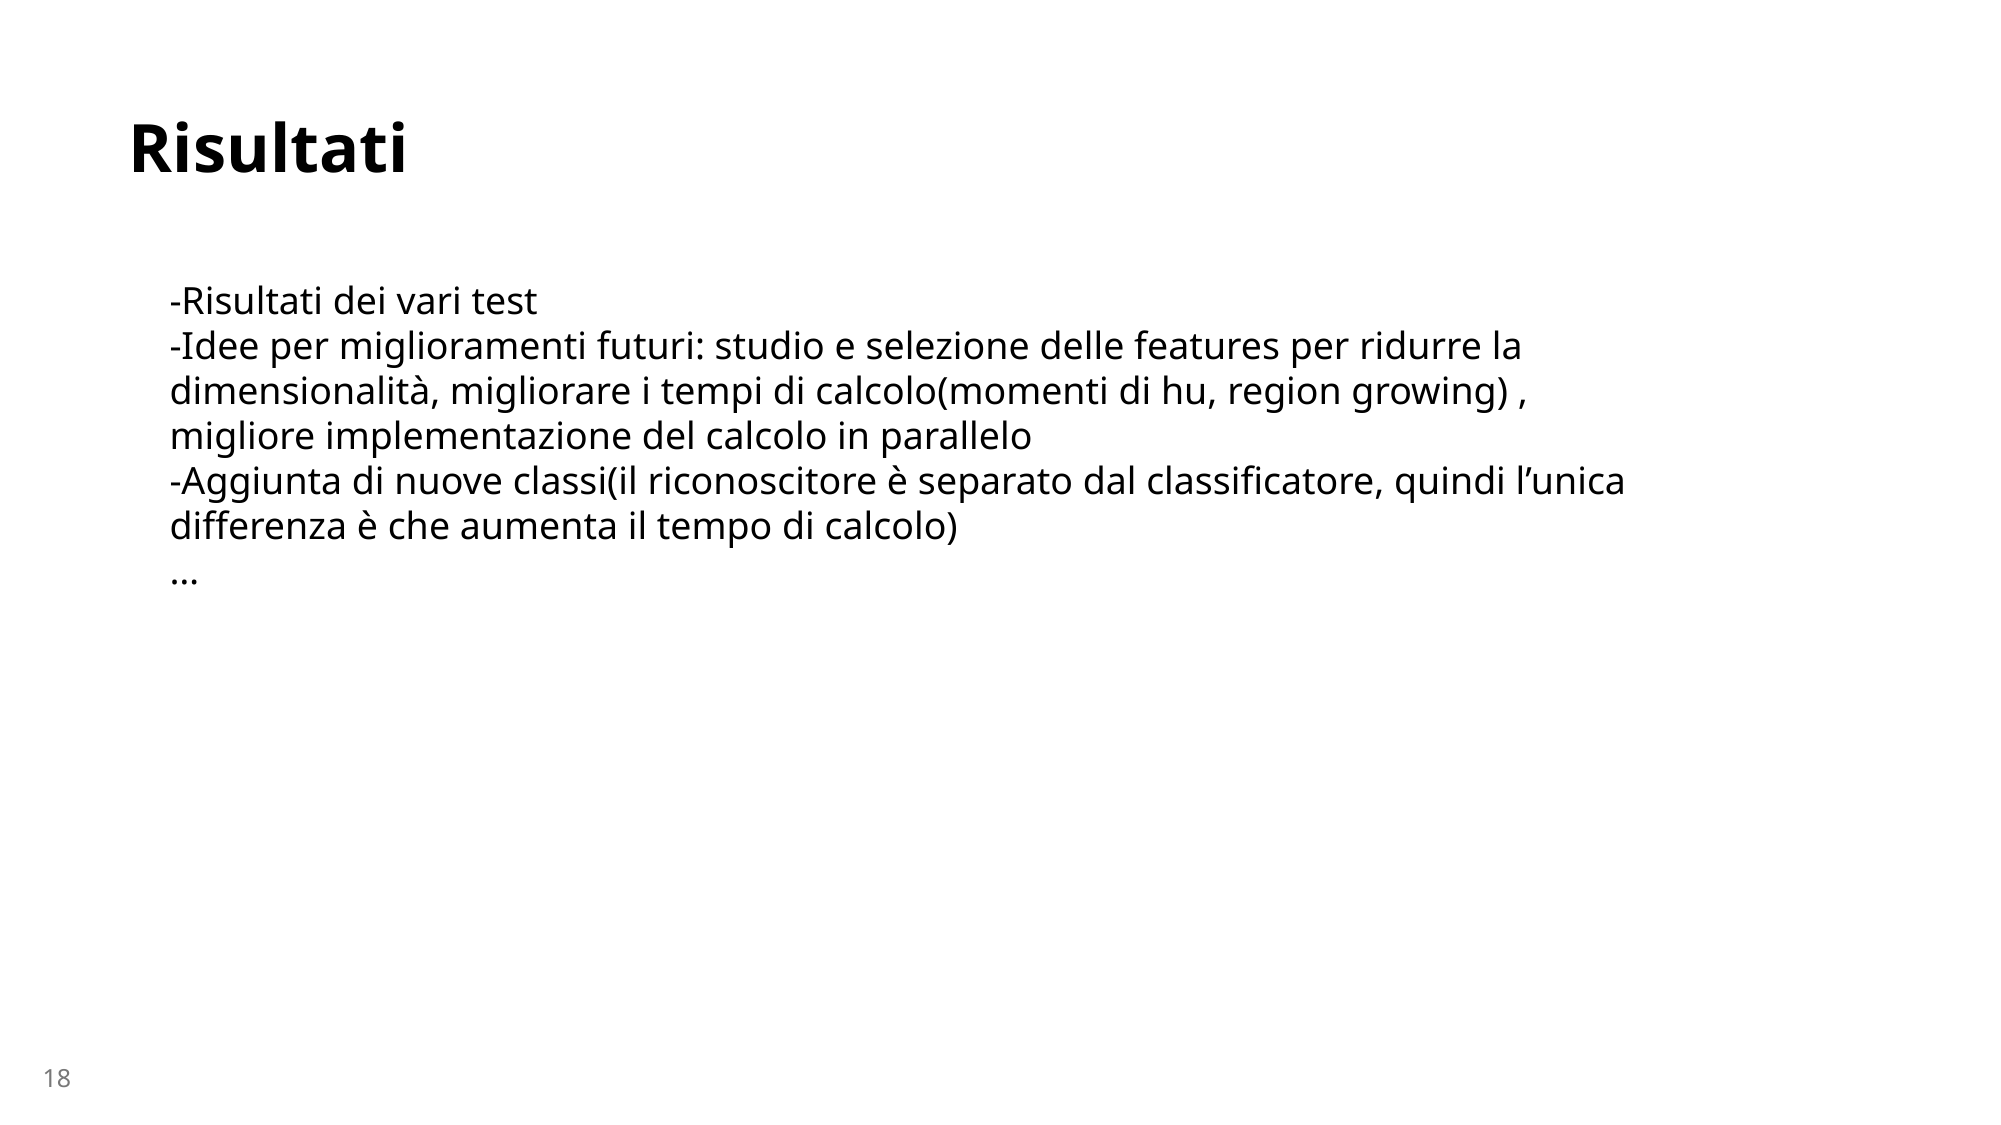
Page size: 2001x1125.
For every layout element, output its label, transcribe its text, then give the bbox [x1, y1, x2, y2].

slide_number 18 [11, 1049, 103, 1110]
text_box -Risultati dei vari test -Idee per miglioramenti futuri: studio e selezione delle features per ridurre la dimensionalità, migliorare i tempi di calcolo(momenti di hu, region growing) , migliore implementazione del calcolo in parallelo -Aggiunta di nuove classi(il riconoscitore è separato dal classificatore, quindi l’unica differenza è che aumenta il tempo di calcolo) … [154, 269, 1694, 599]
title Risultati [114, 91, 1886, 210]
